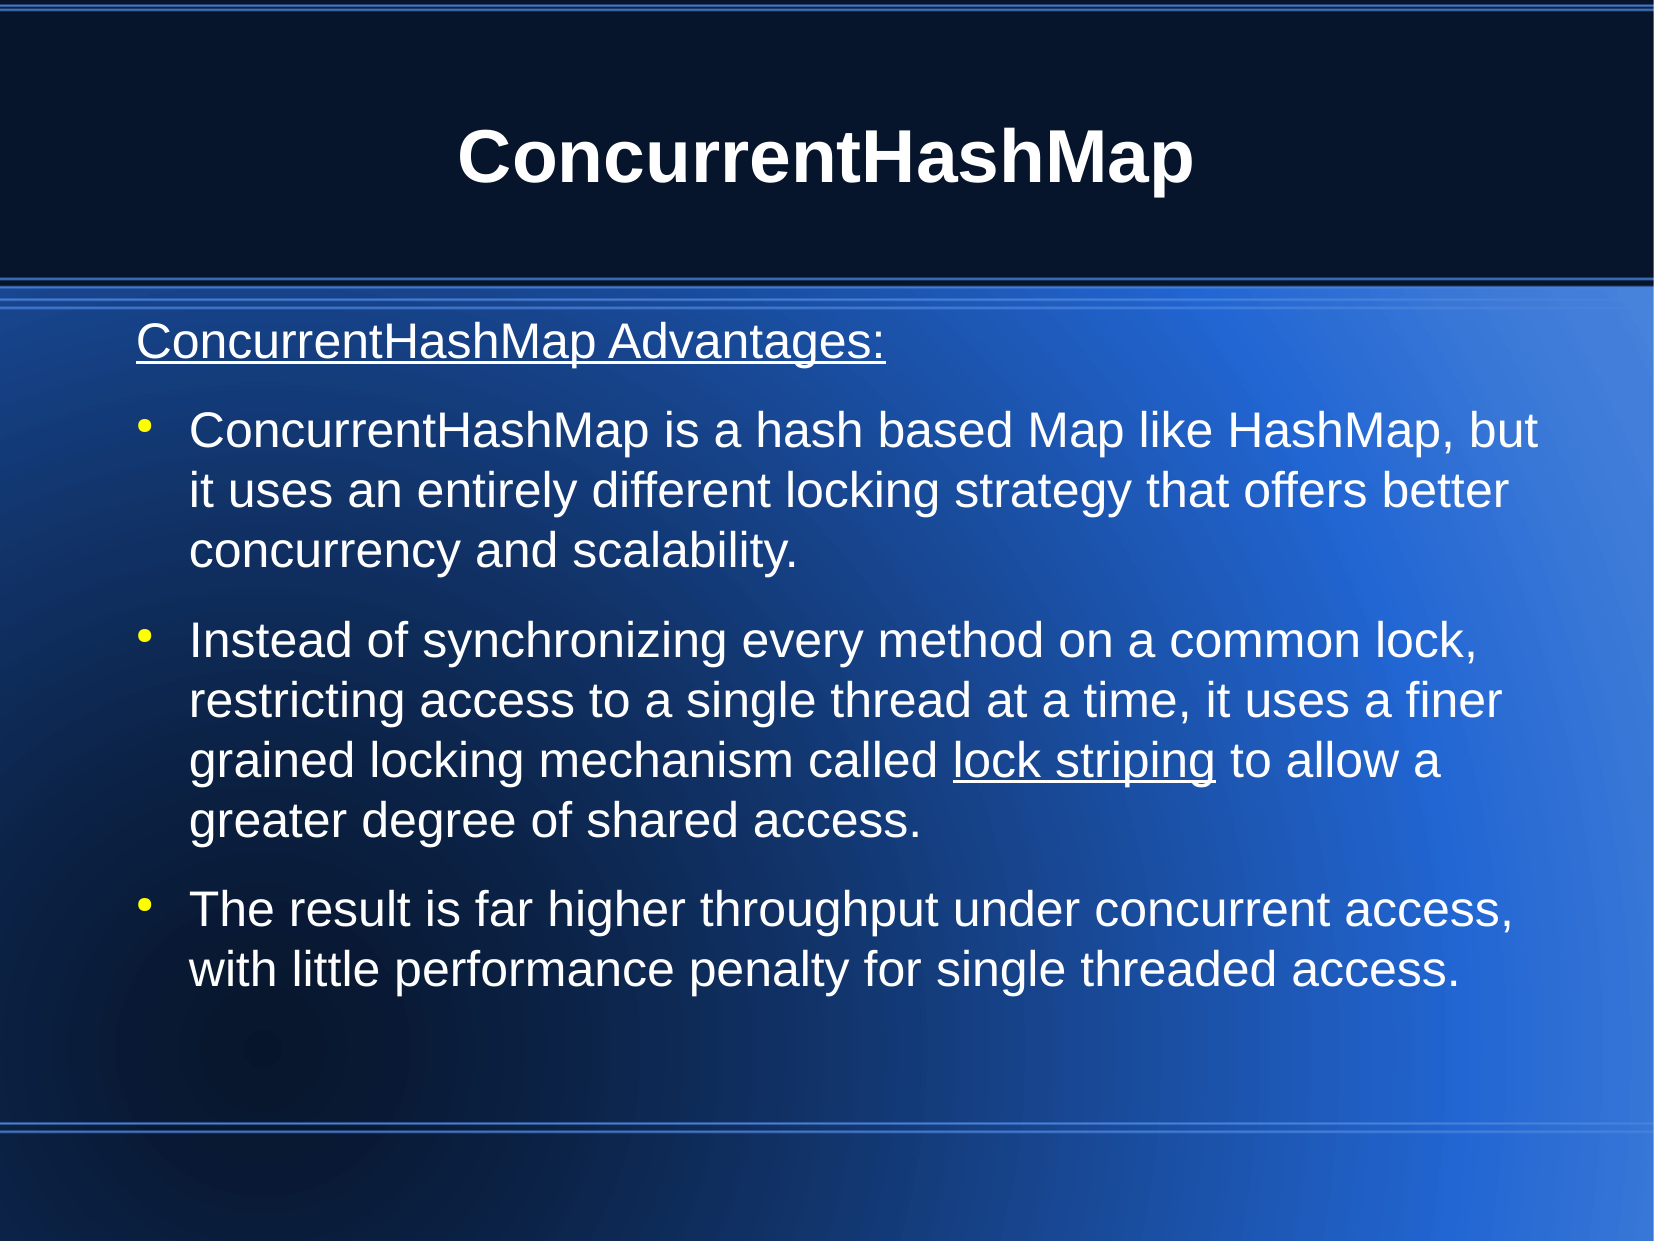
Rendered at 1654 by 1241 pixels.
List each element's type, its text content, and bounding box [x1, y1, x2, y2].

title ConcurrentHashMap [82, 49, 1571, 257]
picture [0, 0, 1654, 1241]
list ConcurrentHashMap Advantages: ConcurrentHashMap is a hash based Map like HashMap, but it uses an entirely different locking strategy that offers better concurrency and scalability. Instead of synchronizing every method on a common lock, restricting access to a single thread at a time, it uses a finer grained locking mechanism called lock striping to allow a greater degree of shared access. The result is far higher throughput under concurrent access, with little performance penalty for single threaded access. [118, 308, 1571, 1013]
text_box [659, 594, 998, 651]
